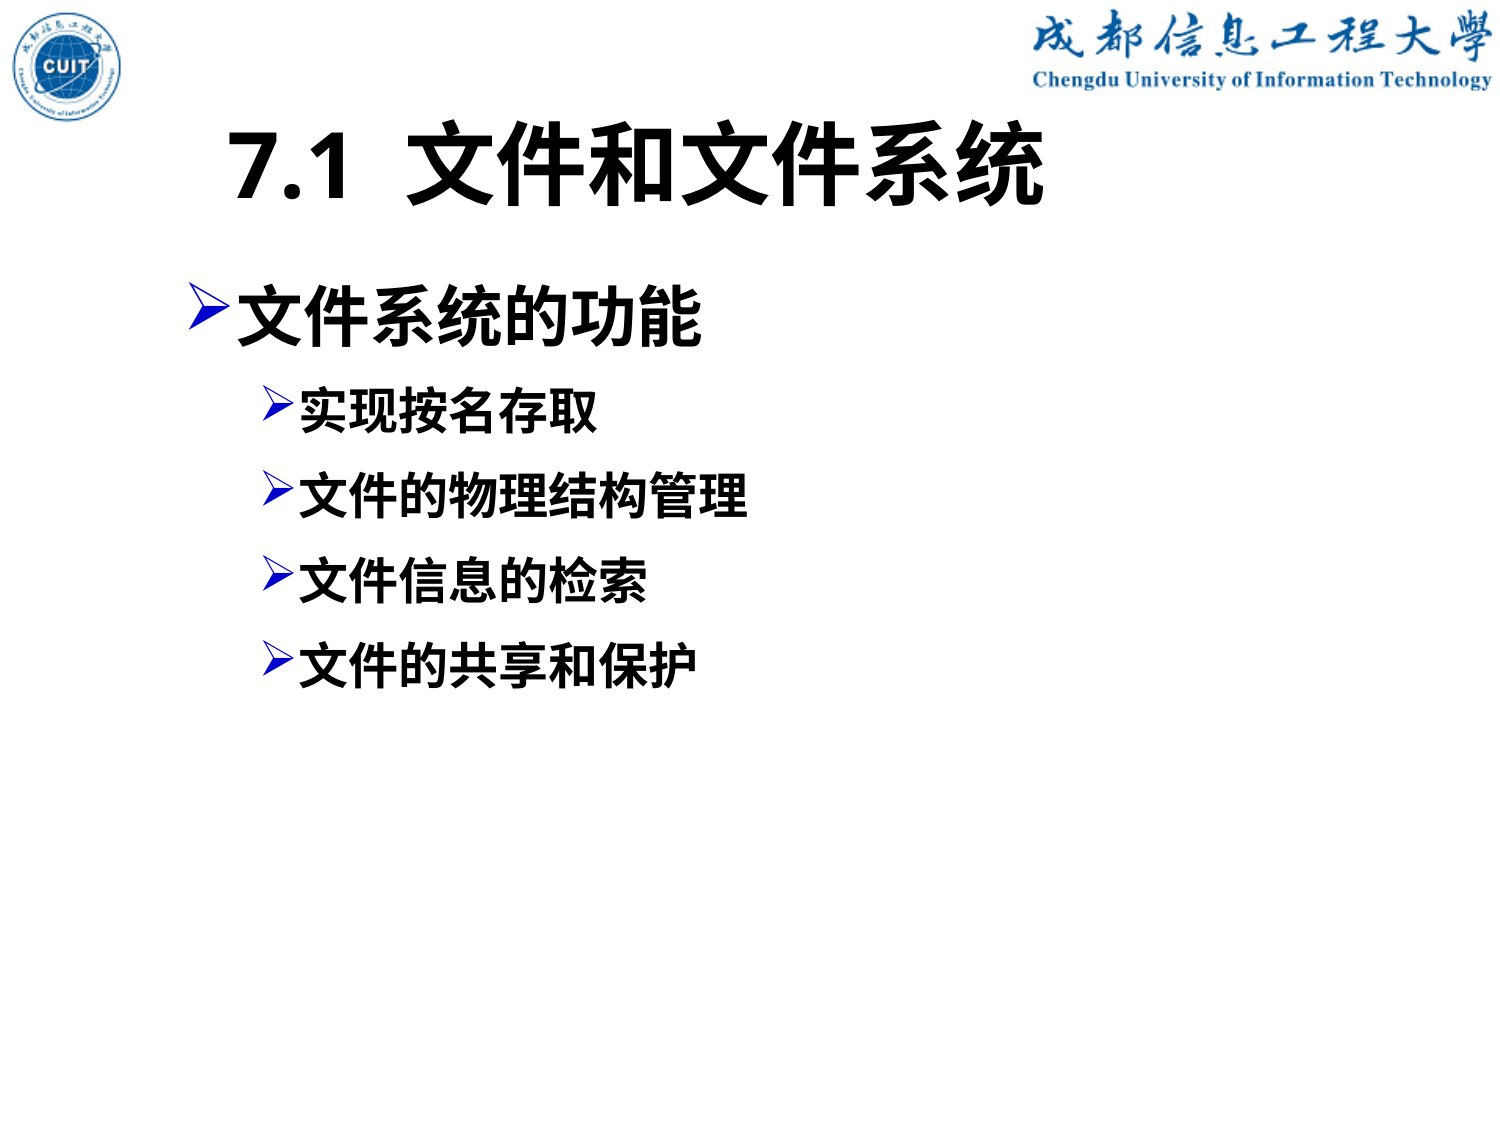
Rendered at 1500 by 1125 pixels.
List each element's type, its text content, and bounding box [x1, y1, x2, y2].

text_box 7.1 文件和文件系统 [212, 99, 1438, 225]
picture [1029, 0, 1500, 102]
picture [0, 0, 127, 138]
text_box 文件系统的功能 实现按名存取 文件的物理结构管理 文件信息的检索 文件的共享和保护 [93, 267, 1407, 786]
